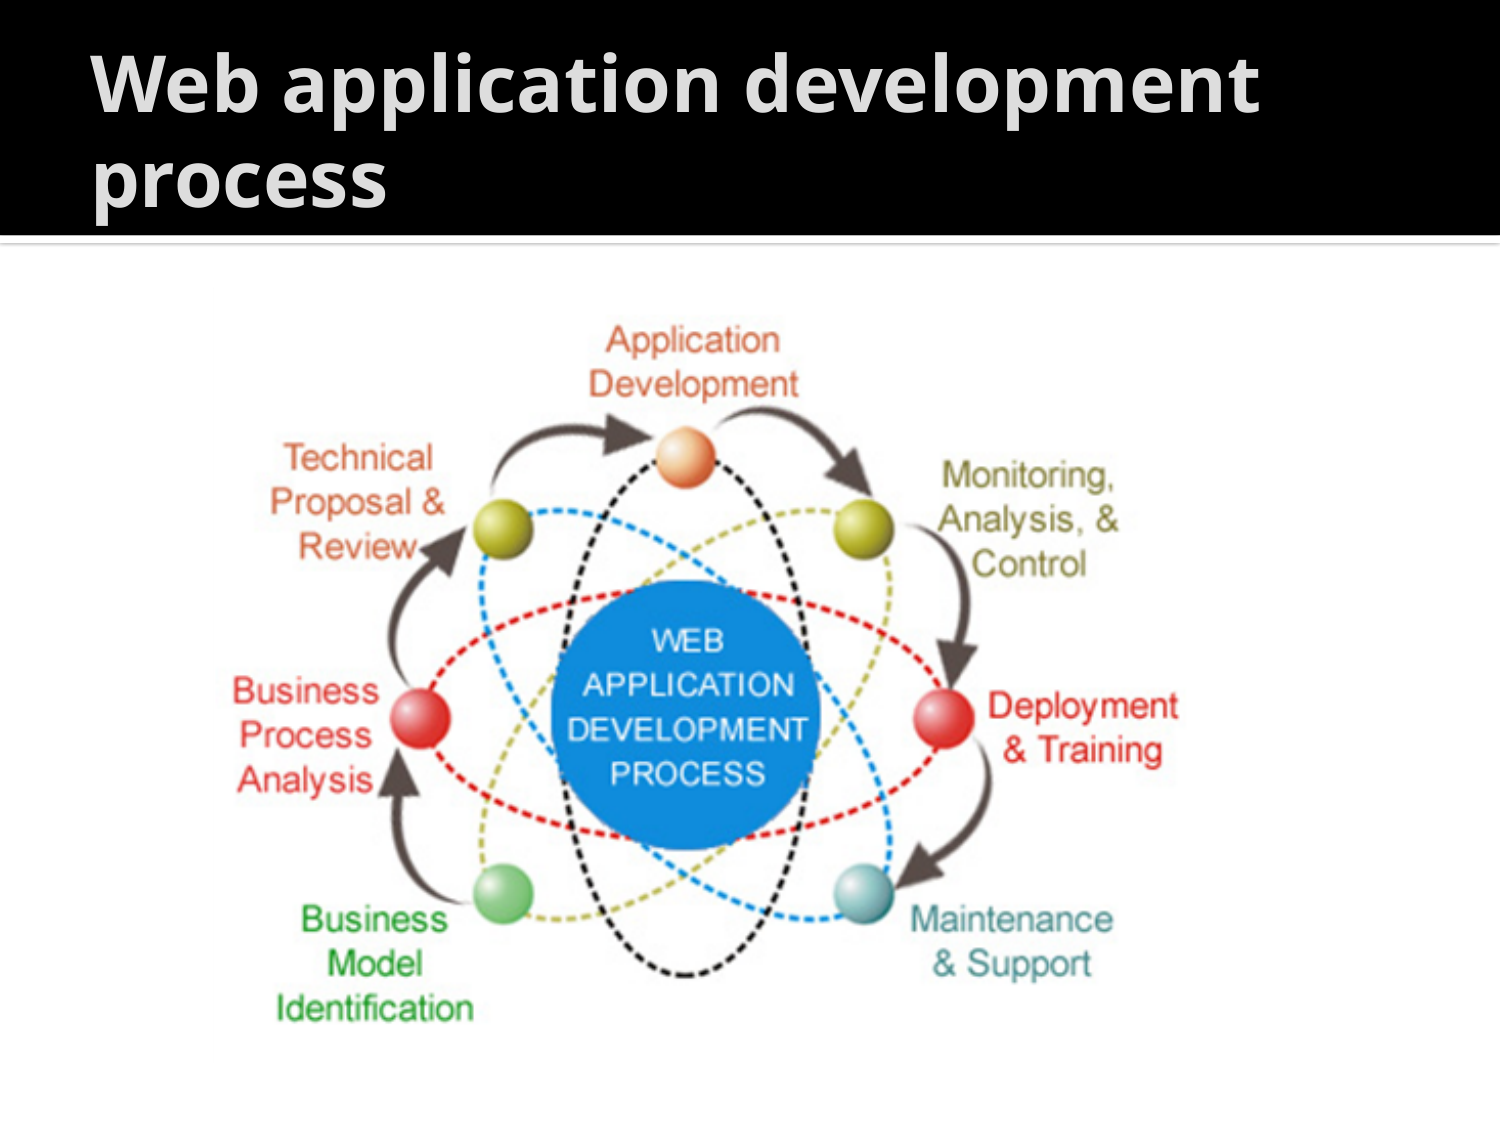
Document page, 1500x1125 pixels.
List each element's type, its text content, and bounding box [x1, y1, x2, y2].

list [212, 287, 1225, 1063]
title Web application development process [75, 25, 1425, 231]
